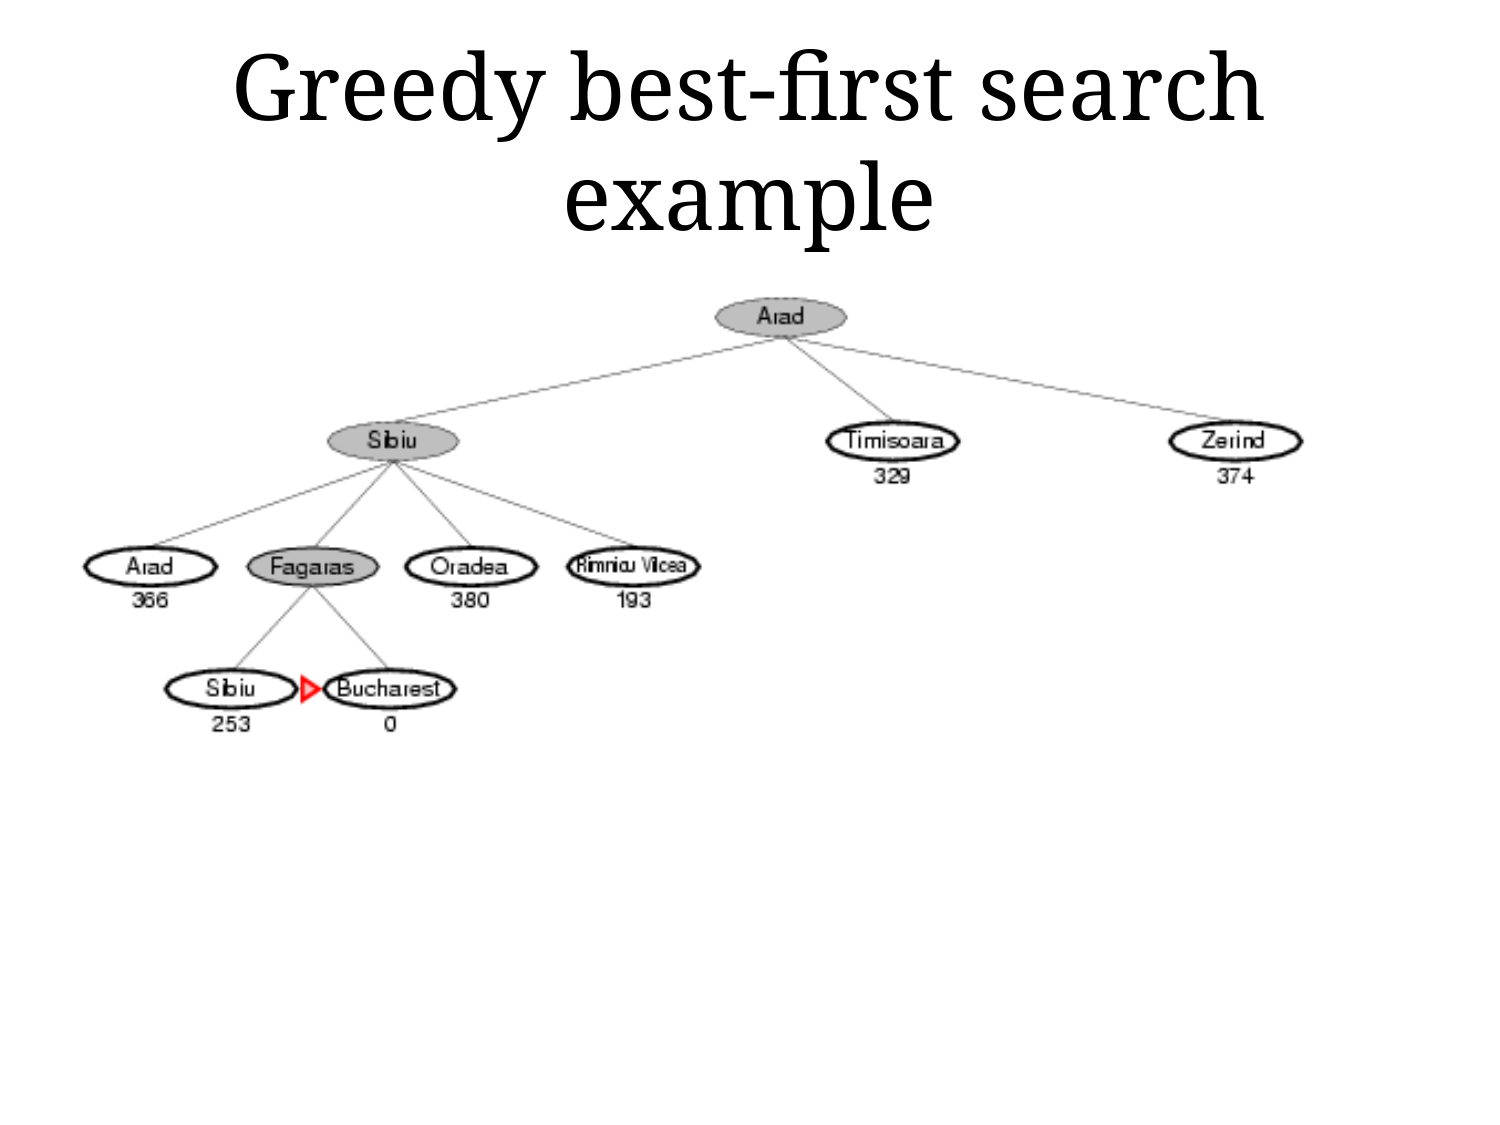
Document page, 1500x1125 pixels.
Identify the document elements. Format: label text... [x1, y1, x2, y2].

picture [62, 287, 1333, 751]
title Greedy best-first search example [75, 45, 1425, 233]
